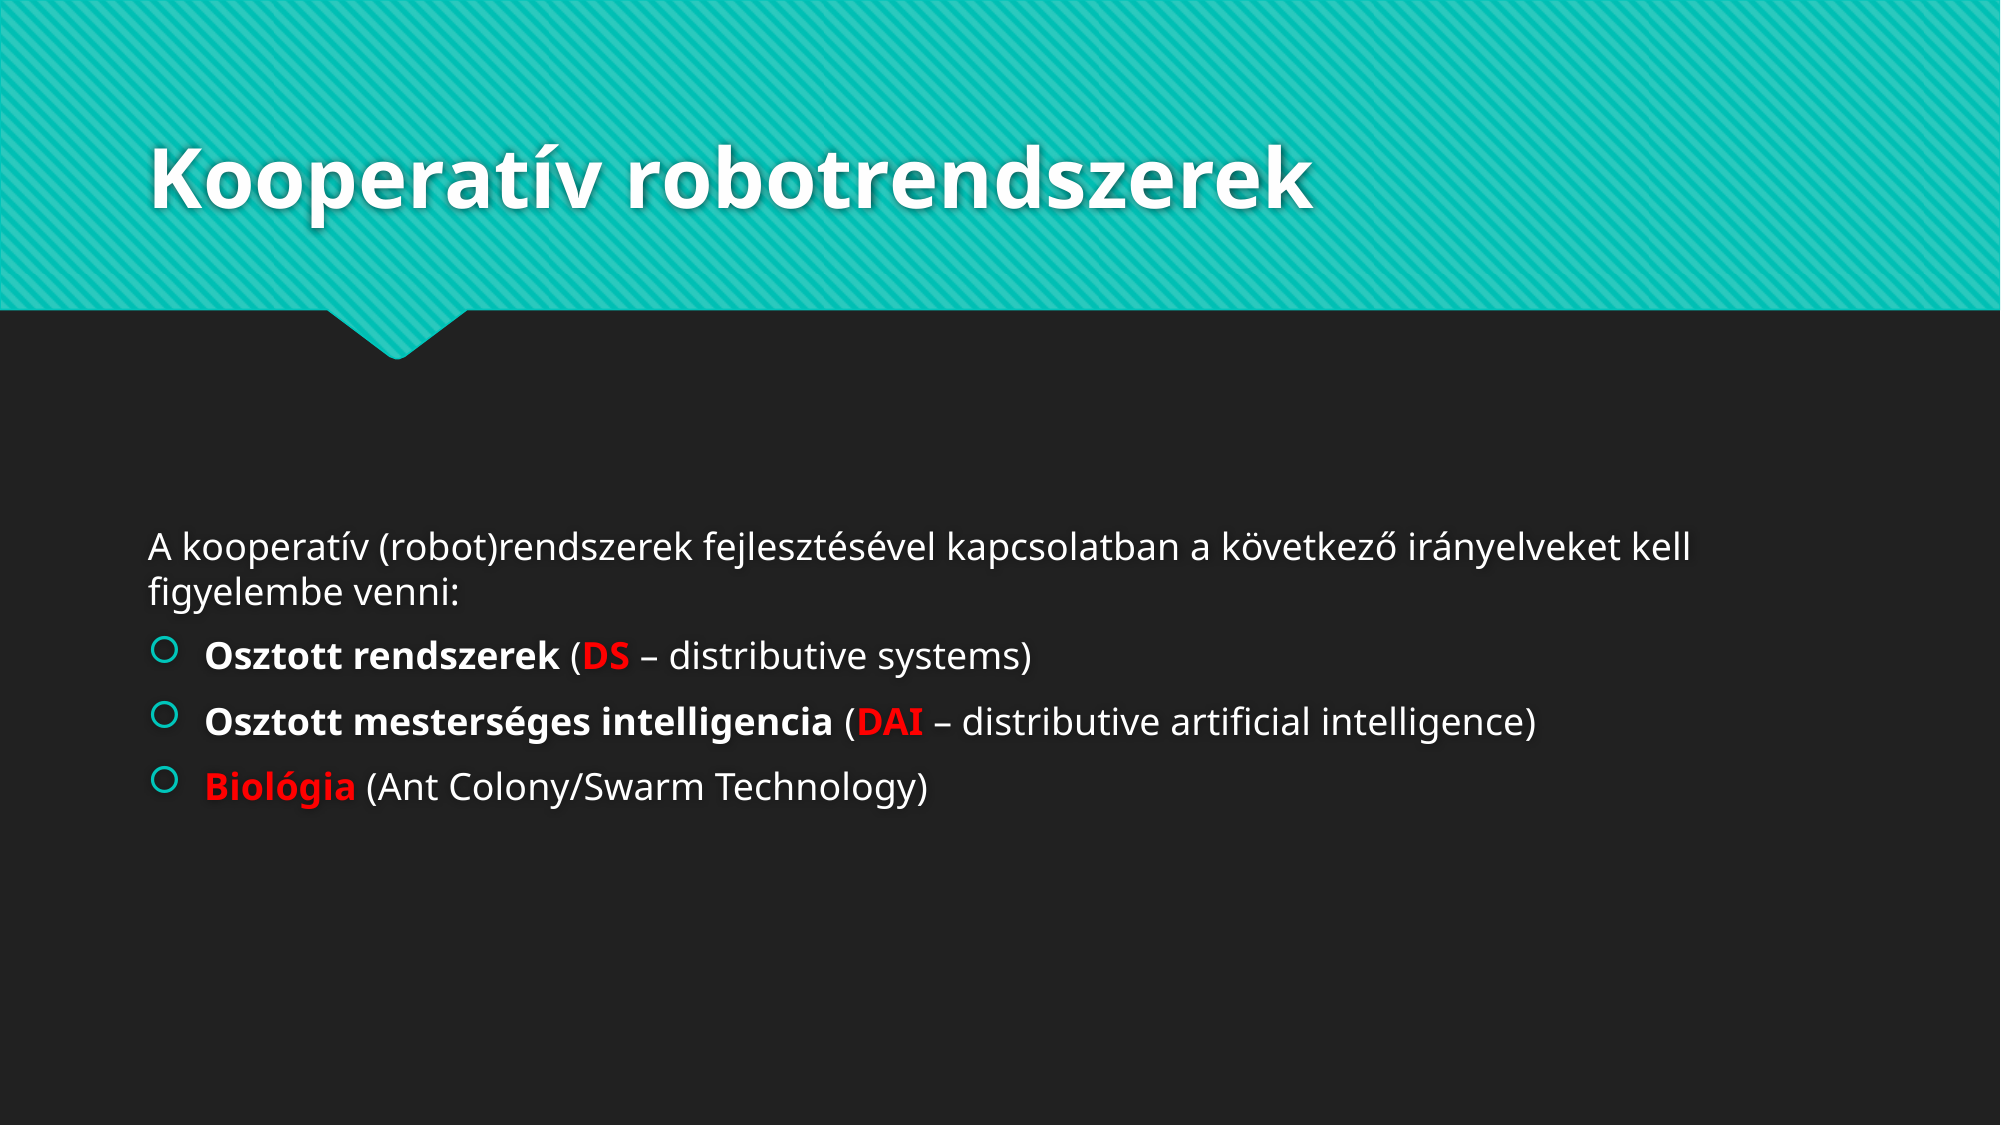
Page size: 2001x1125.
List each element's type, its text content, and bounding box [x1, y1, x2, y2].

title Kooperatív robotrendszerek [132, 73, 1868, 233]
list A kooperatív (robot)rendszerek fejlesztésével kapcsolatban a következő irányelveket kell figyelembe venni: Osztott rendszerek (DS – distributive systems) Osztott mesterséges intelligencia (DAI – distributive artificial intelligence) Biológia (Ant Colony/Swarm Technology) [132, 420, 1865, 910]
